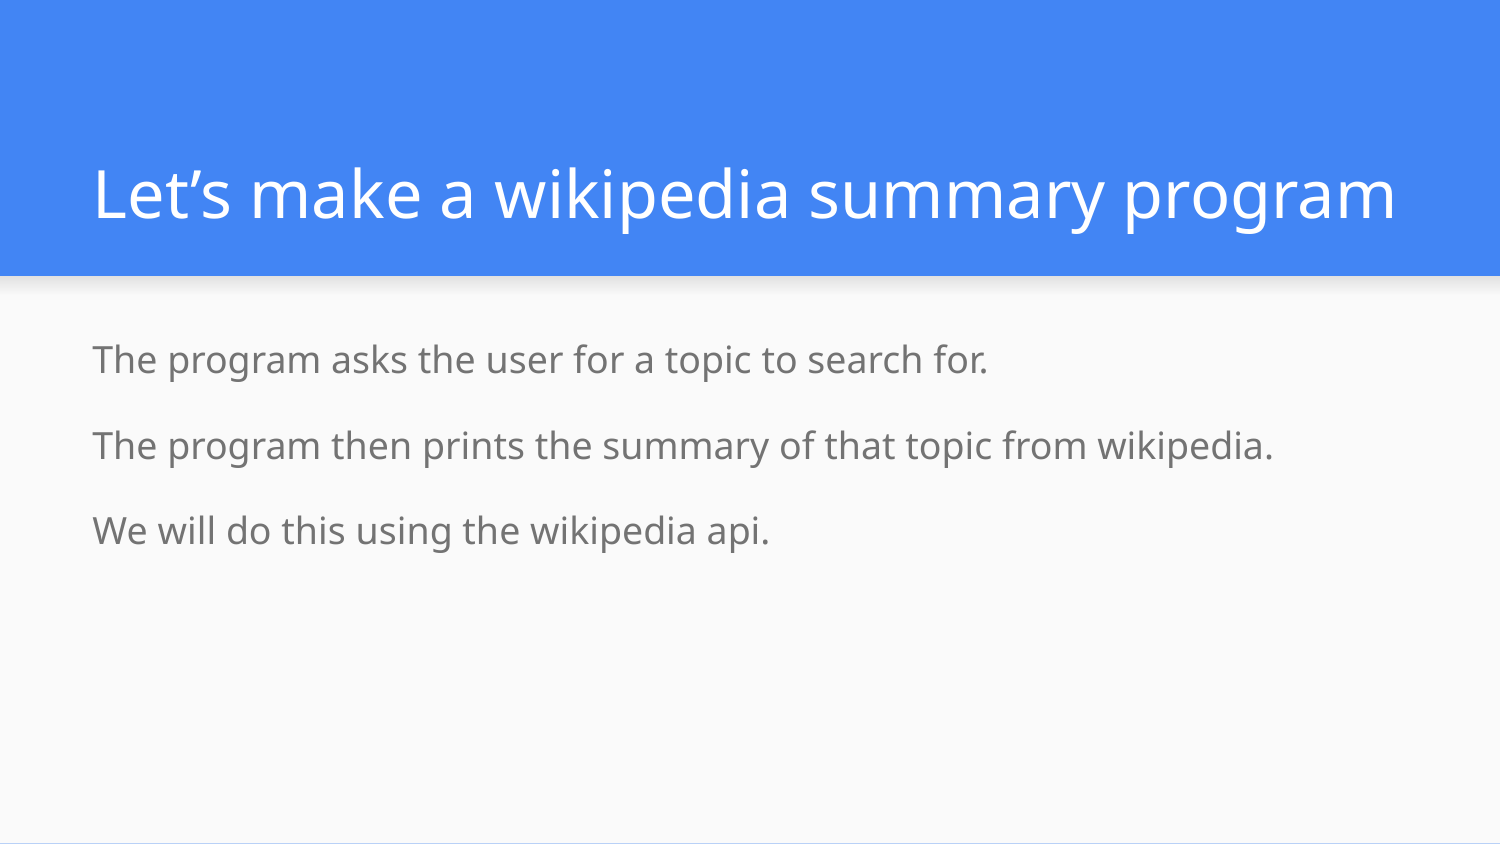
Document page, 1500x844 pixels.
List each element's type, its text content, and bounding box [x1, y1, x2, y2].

list The program asks the user for a topic to search for. The program then prints the summary of that topic from wikipedia. We will do this using the wikipedia api. [77, 314, 1427, 760]
title Let’s make a wikipedia summary program [77, 121, 1427, 248]
